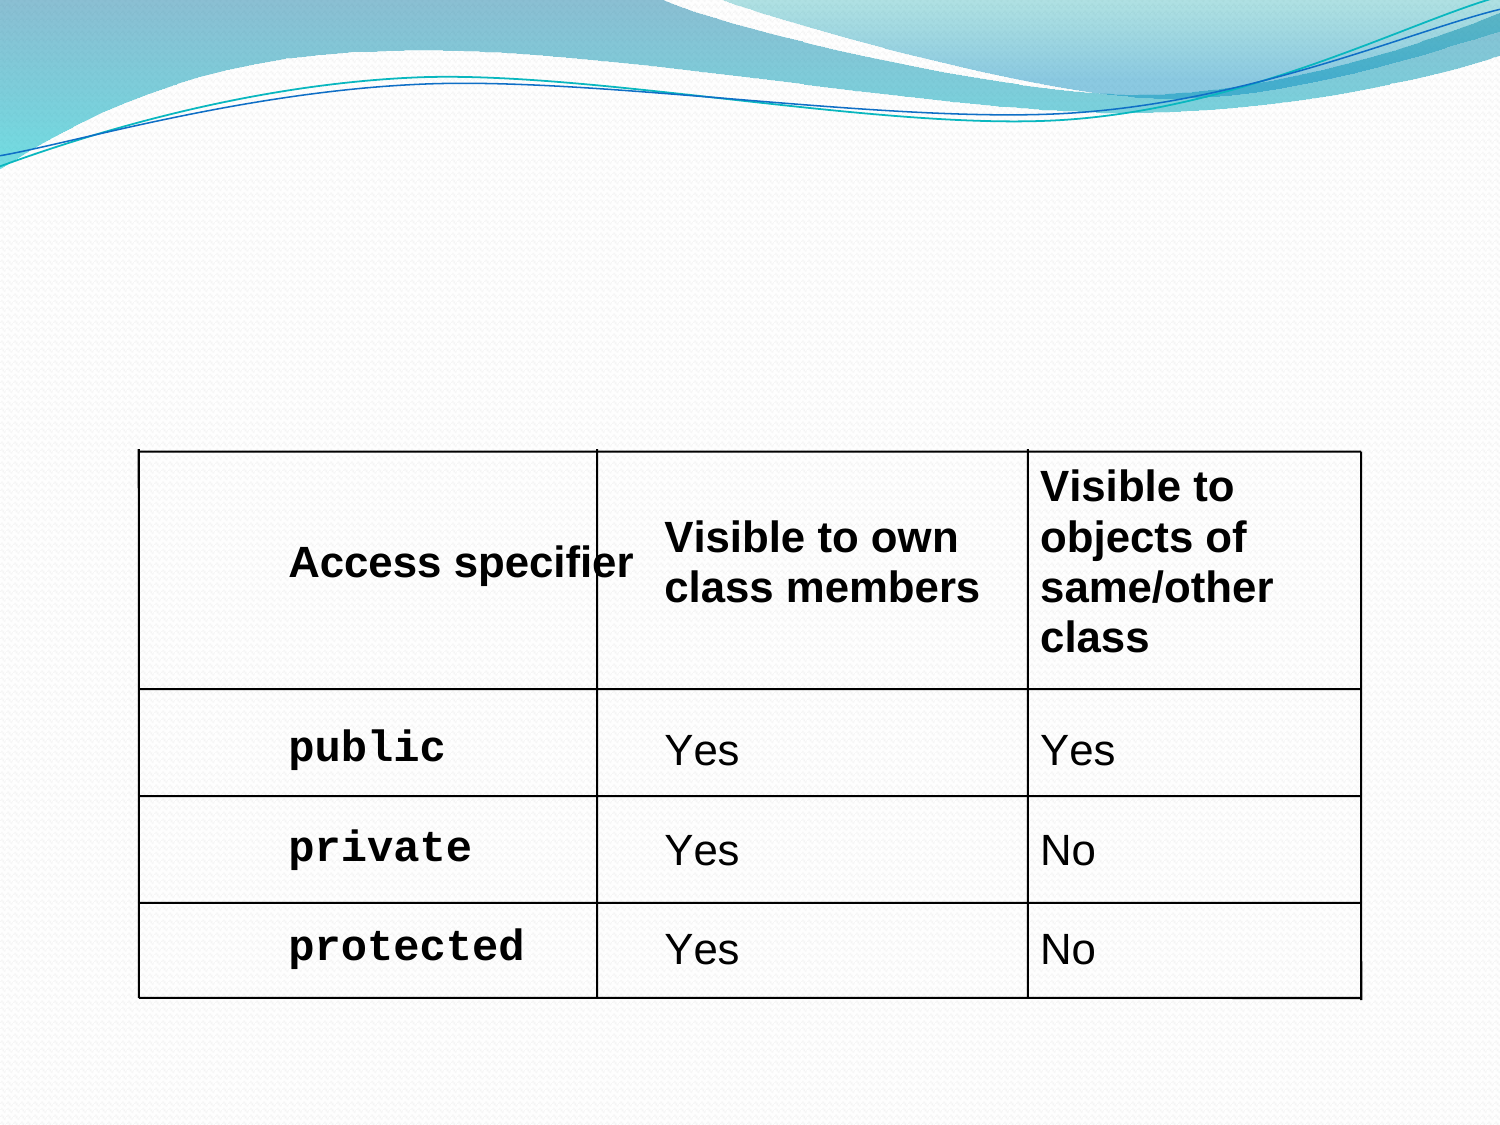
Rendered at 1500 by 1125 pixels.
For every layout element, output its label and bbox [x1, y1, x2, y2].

text_box [262, 449, 1422, 1125]
